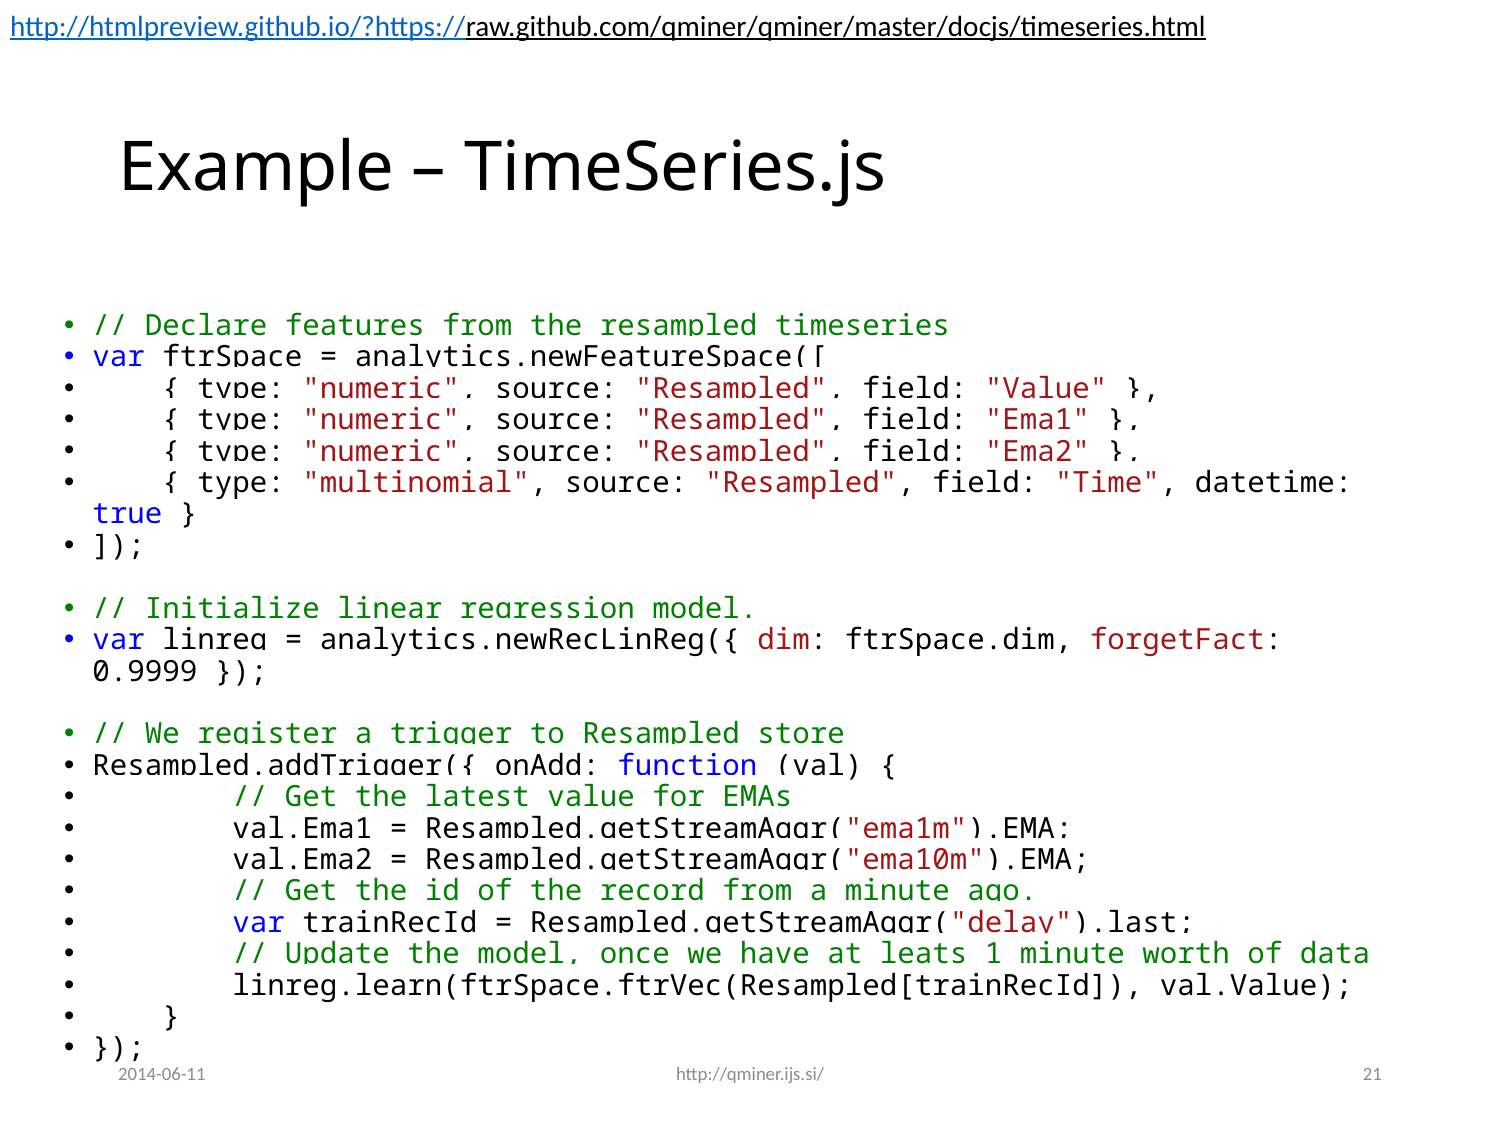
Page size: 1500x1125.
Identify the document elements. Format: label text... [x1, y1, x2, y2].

slide_number 21 [1059, 1042, 1397, 1103]
title Example – TimeSeries.js [103, 59, 1397, 278]
list // Declare features from the resampled timeseries var ftrSpace = analytics.newFeatureSpace([ { type: "numeric", source: "Resampled", field: "Value" }, { type: "numeric", source: "Resampled", field: "Ema1" }, { type: "numeric", source: "Resampled", field: "Ema2" }, { type: "multinomial", source: "Resampled", field: "Time", datetime: true } ]); // Initialize linear regression model. var linreg = analytics.newRecLinReg({ dim: ftrSpace.dim, forgetFact: 0.9999 }); // We register a trigger to Resampled store Resampled.addTrigger({ onAdd: function (val) { // Get the latest value for EMAs val.Ema1 = Resampled.getStreamAggr("ema1m").EMA; val.Ema2 = Resampled.getStreamAggr("ema10m").EMA; // Get the id of the record from a minute ago. var trainRecId = Resampled.getStreamAggr("delay").last; // Update the model, once we have at leats 1 minute worth of data linreg.learn(ftrSpace.ftrVec(Resampled[trainRecId]), val.Value); } }); [49, 302, 1454, 1020]
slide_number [103, 1042, 441, 1103]
text_box http://htmlpreview.github.io/?https://raw.github.com/qminer/qminer/master/docjs/timeseries.html [0, 0, 1294, 50]
footer http://qminer.ijs.si/ [496, 1042, 1004, 1103]
